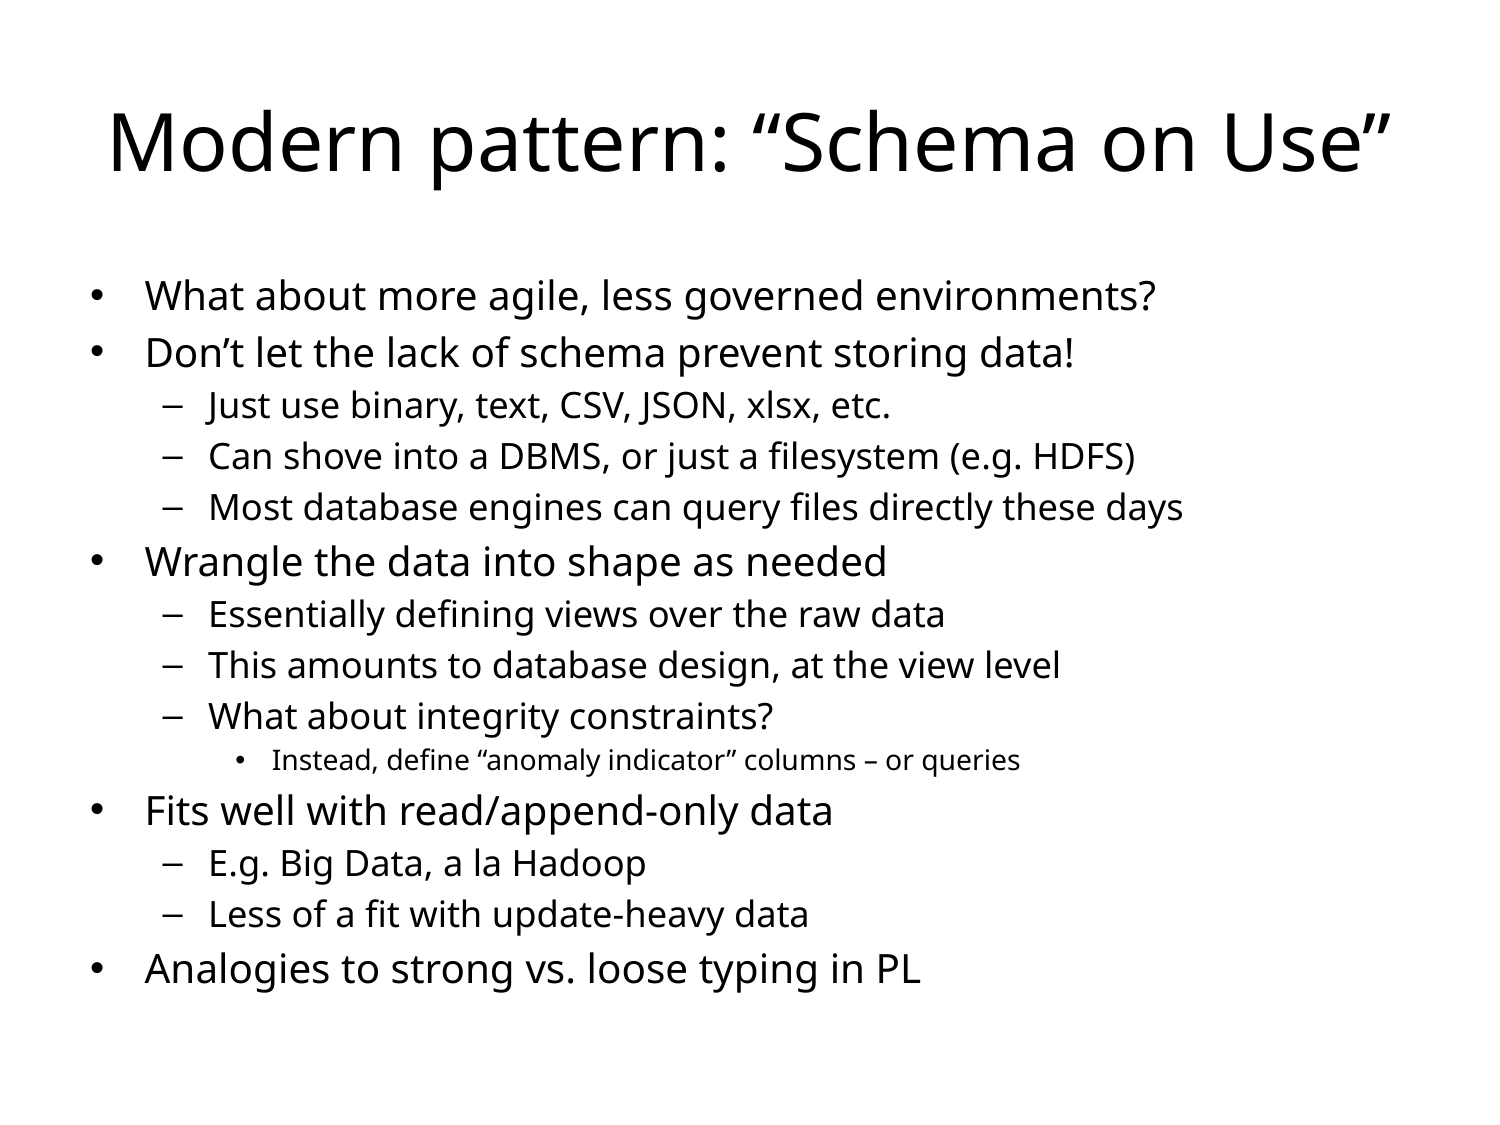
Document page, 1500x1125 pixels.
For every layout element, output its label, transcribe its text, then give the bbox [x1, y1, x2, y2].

title Modern pattern: “Schema on Use” [75, 45, 1425, 233]
list What about more agile, less governed environments? Don’t let the lack of schema prevent storing data! Just use binary, text, CSV, JSON, xlsx, etc. Can shove into a DBMS, or just a filesystem (e.g. HDFS) Most database engines can query files directly these days Wrangle the data into shape as needed Essentially defining views over the raw data This amounts to database design, at the view level What about integrity constraints? Instead, define “anomaly indicator” columns – or queries Fits well with read/append-only data E.g. Big Data, a la Hadoop Less of a fit with update-heavy data Analogies to strong vs. loose typing in PL [75, 262, 1425, 1005]
